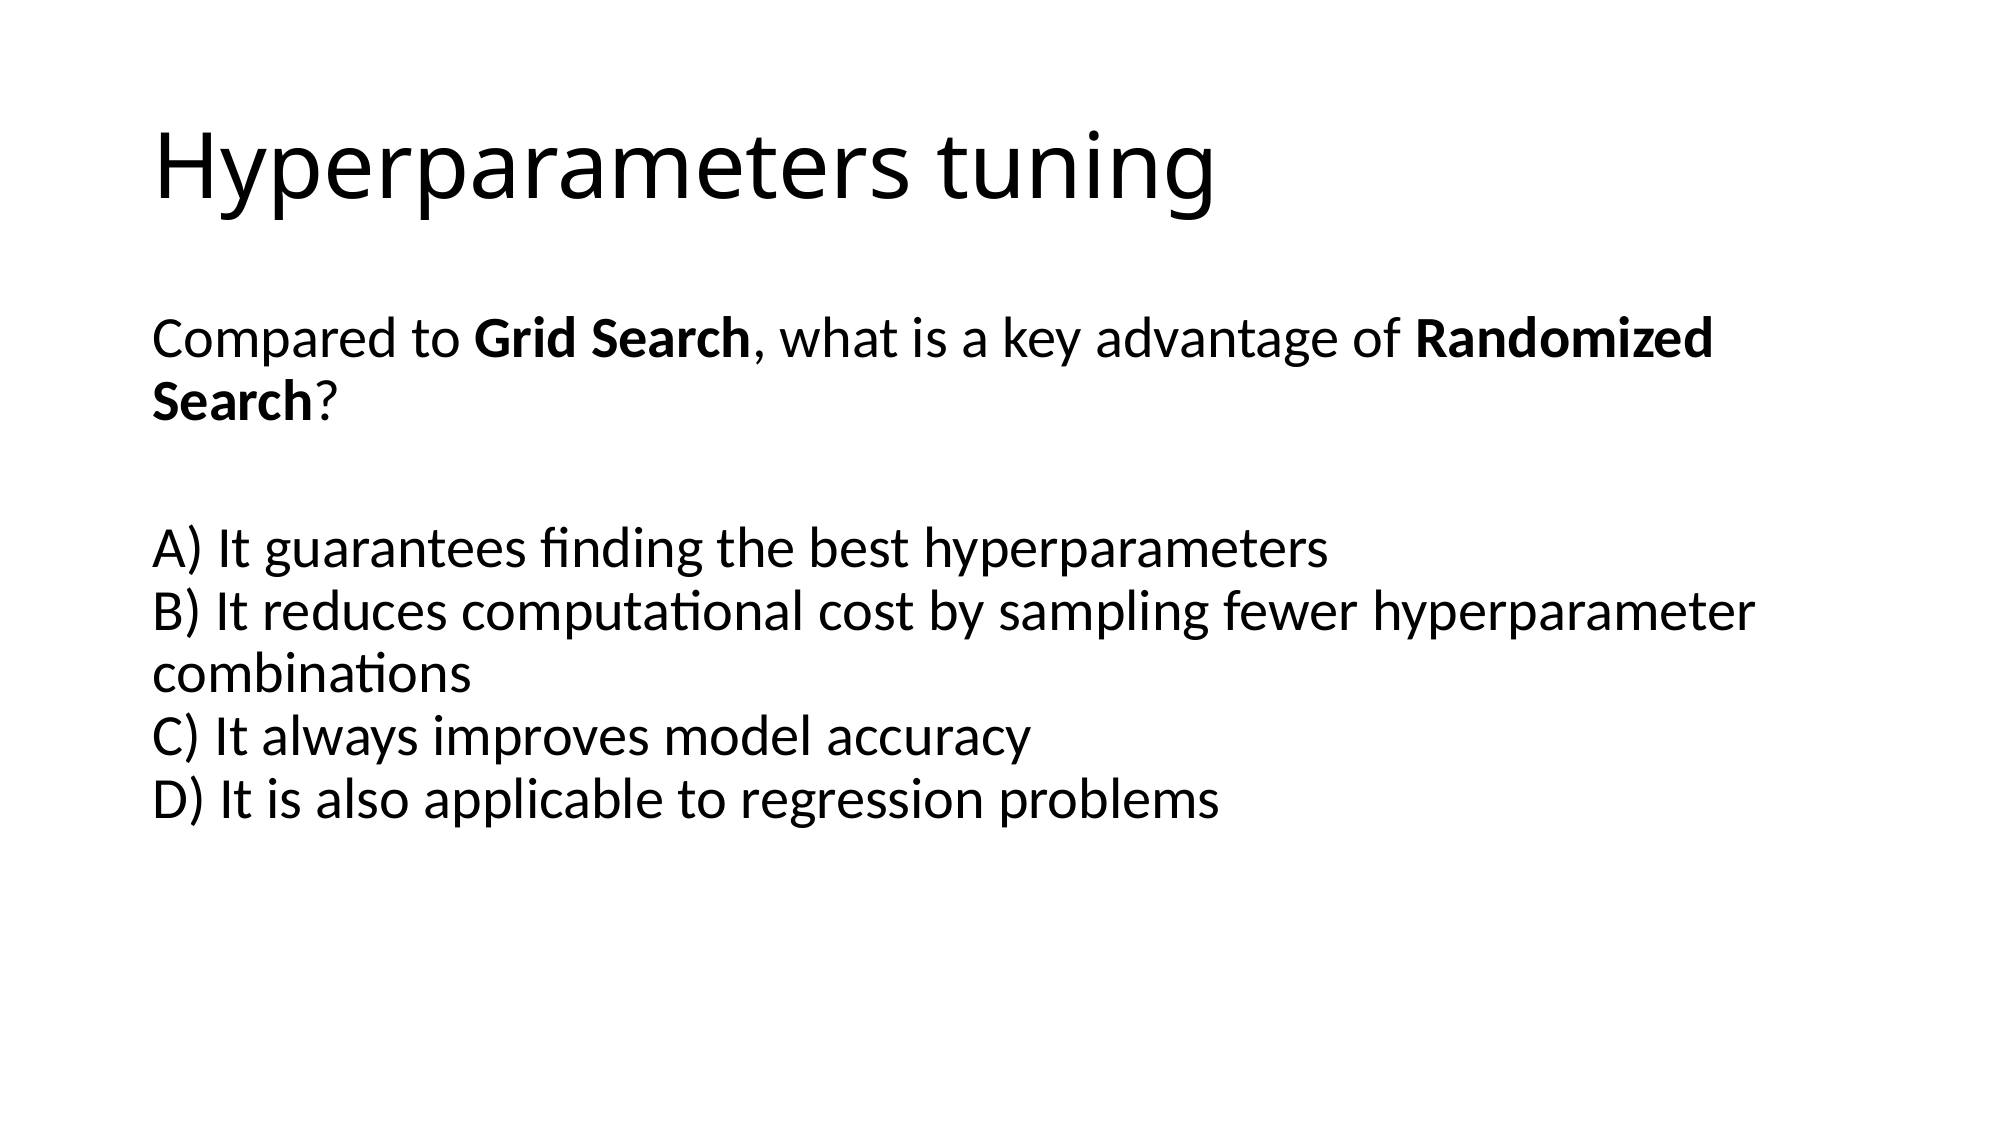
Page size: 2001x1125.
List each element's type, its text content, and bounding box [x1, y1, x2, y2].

title Hyperparameters tuning [137, 59, 1863, 278]
list Compared to Grid Search, what is a key advantage of Randomized Search? A) It guarantees finding the best hyperparameters B) It reduces computational cost by sampling fewer hyperparameter combinations C) It always improves model accuracy D) It is also applicable to regression problems [137, 299, 1863, 1014]
